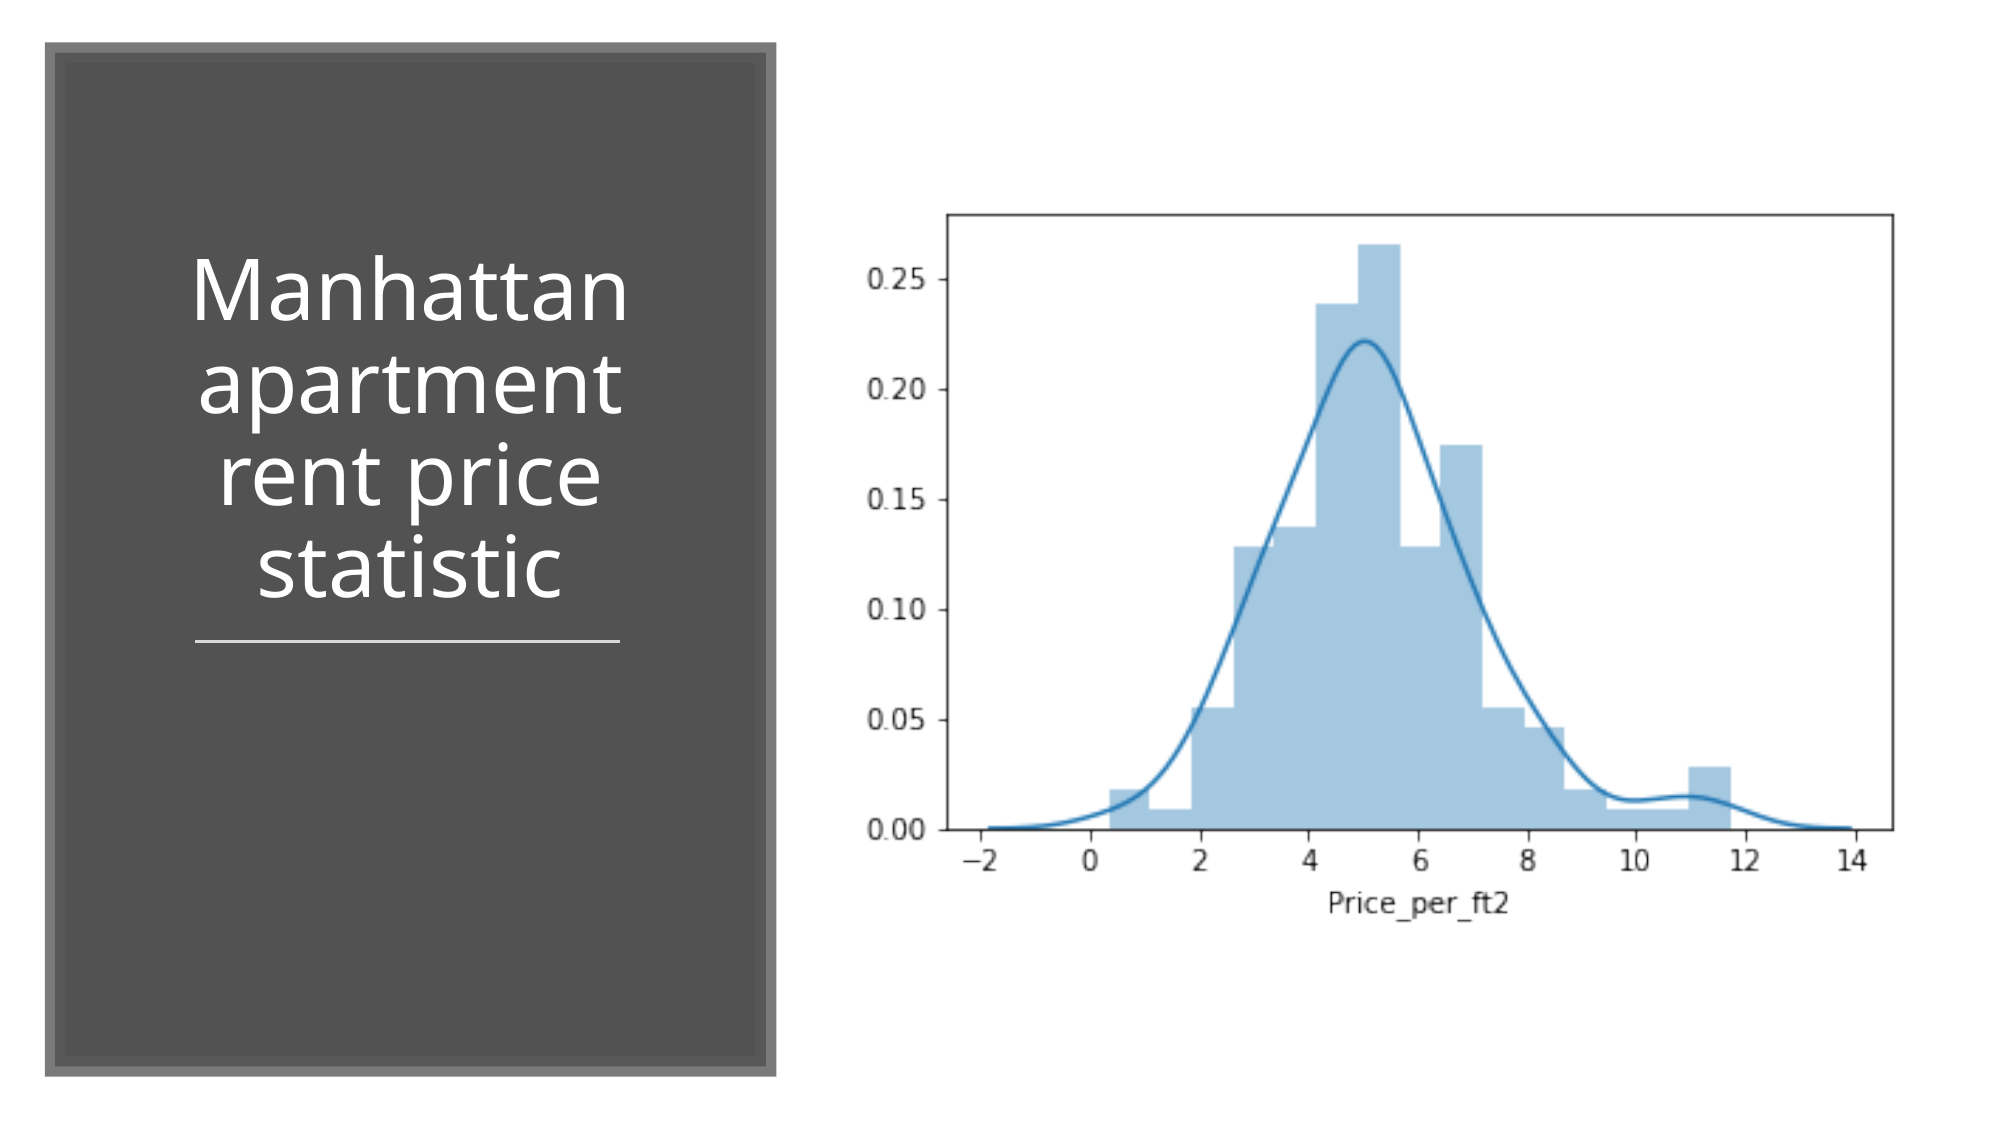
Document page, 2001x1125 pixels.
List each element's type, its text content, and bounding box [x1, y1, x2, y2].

text_box [54, 52, 767, 1067]
picture [845, 186, 1921, 940]
text_box Manhattan apartment rent price statistic [110, 149, 711, 624]
